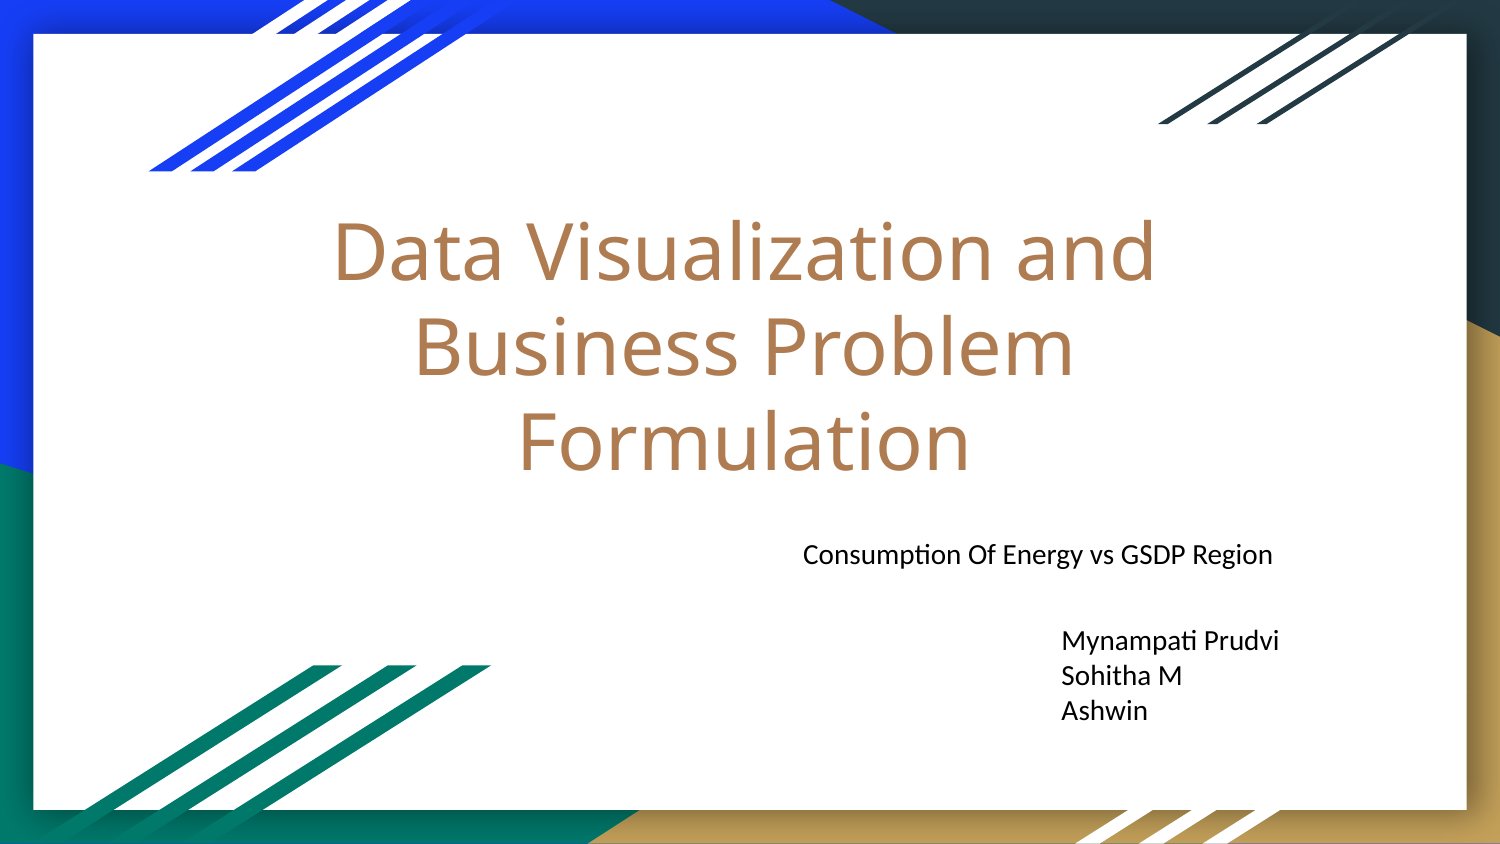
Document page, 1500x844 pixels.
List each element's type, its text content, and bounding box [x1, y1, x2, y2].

text_box Mynampati Prudvi Sohitha M Ashwin [1046, 606, 1360, 777]
subtitle Consumption Of Energy vs GSDP Region [422, 520, 1302, 607]
title Data Visualization and Business Problem Formulation [304, 210, 1185, 478]
